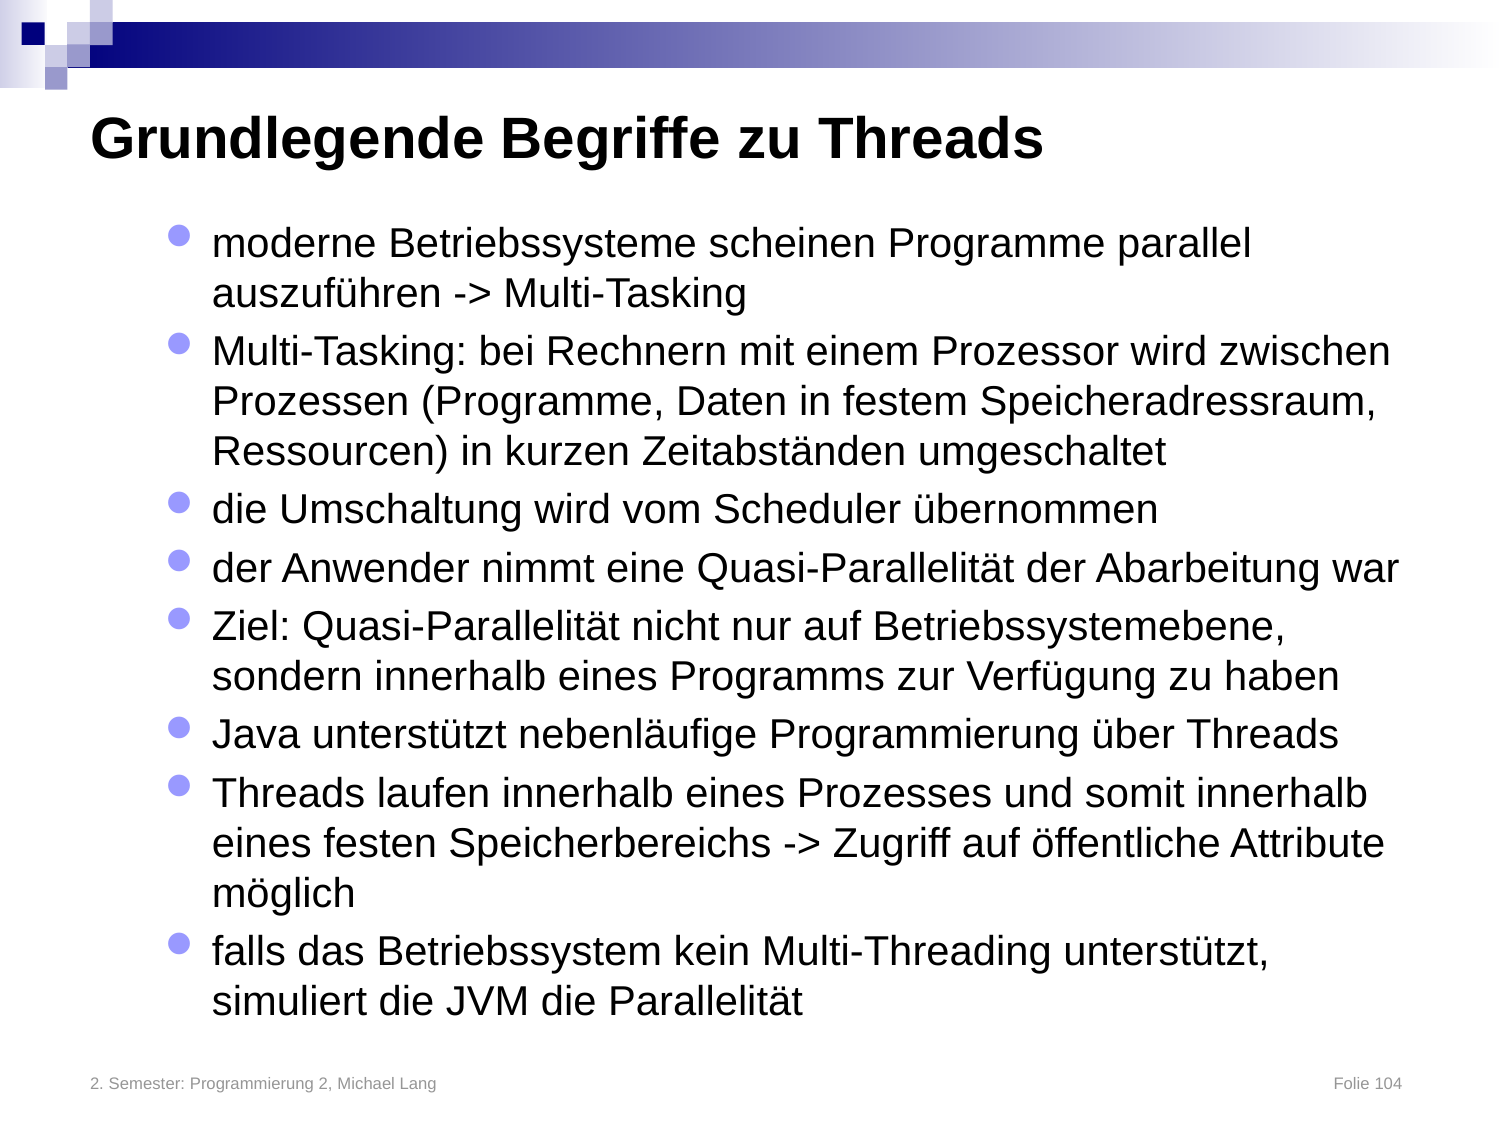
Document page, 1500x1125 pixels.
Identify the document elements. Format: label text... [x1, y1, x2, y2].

list moderne Betriebssysteme scheinen Programme parallel auszuführen -> Multi-Tasking Multi-Tasking: bei Rechnern mit einem Prozessor wird zwischen Prozessen (Programme, Daten in festem Speicheradressraum, Ressourcen) in kurzen Zeitabständen umgeschaltet die Umschaltung wird vom Scheduler übernommen der Anwender nimmt eine Quasi-Parallelität der Abarbeitung war Ziel: Quasi-Parallelität nicht nur auf Betriebssystemebene, sondern innerhalb eines Programms zur Verfügung zu haben Java unterstützt nebenläufige Programmierung über Threads Threads laufen innerhalb eines Prozesses und somit innerhalb eines festen Speicherbereichs -> Zugriff auf öffentliche Attribute möglich falls das Betriebssystem kein Multi-Threading unterstützt, simuliert die JVM die Parallelität [75, 208, 1425, 1025]
footer 2. Semester: Programmierung 2, Michael Lang Folie 104 [74, 1024, 1426, 1101]
title Grundlegende Begriffe zu Threads [75, 75, 1425, 197]
